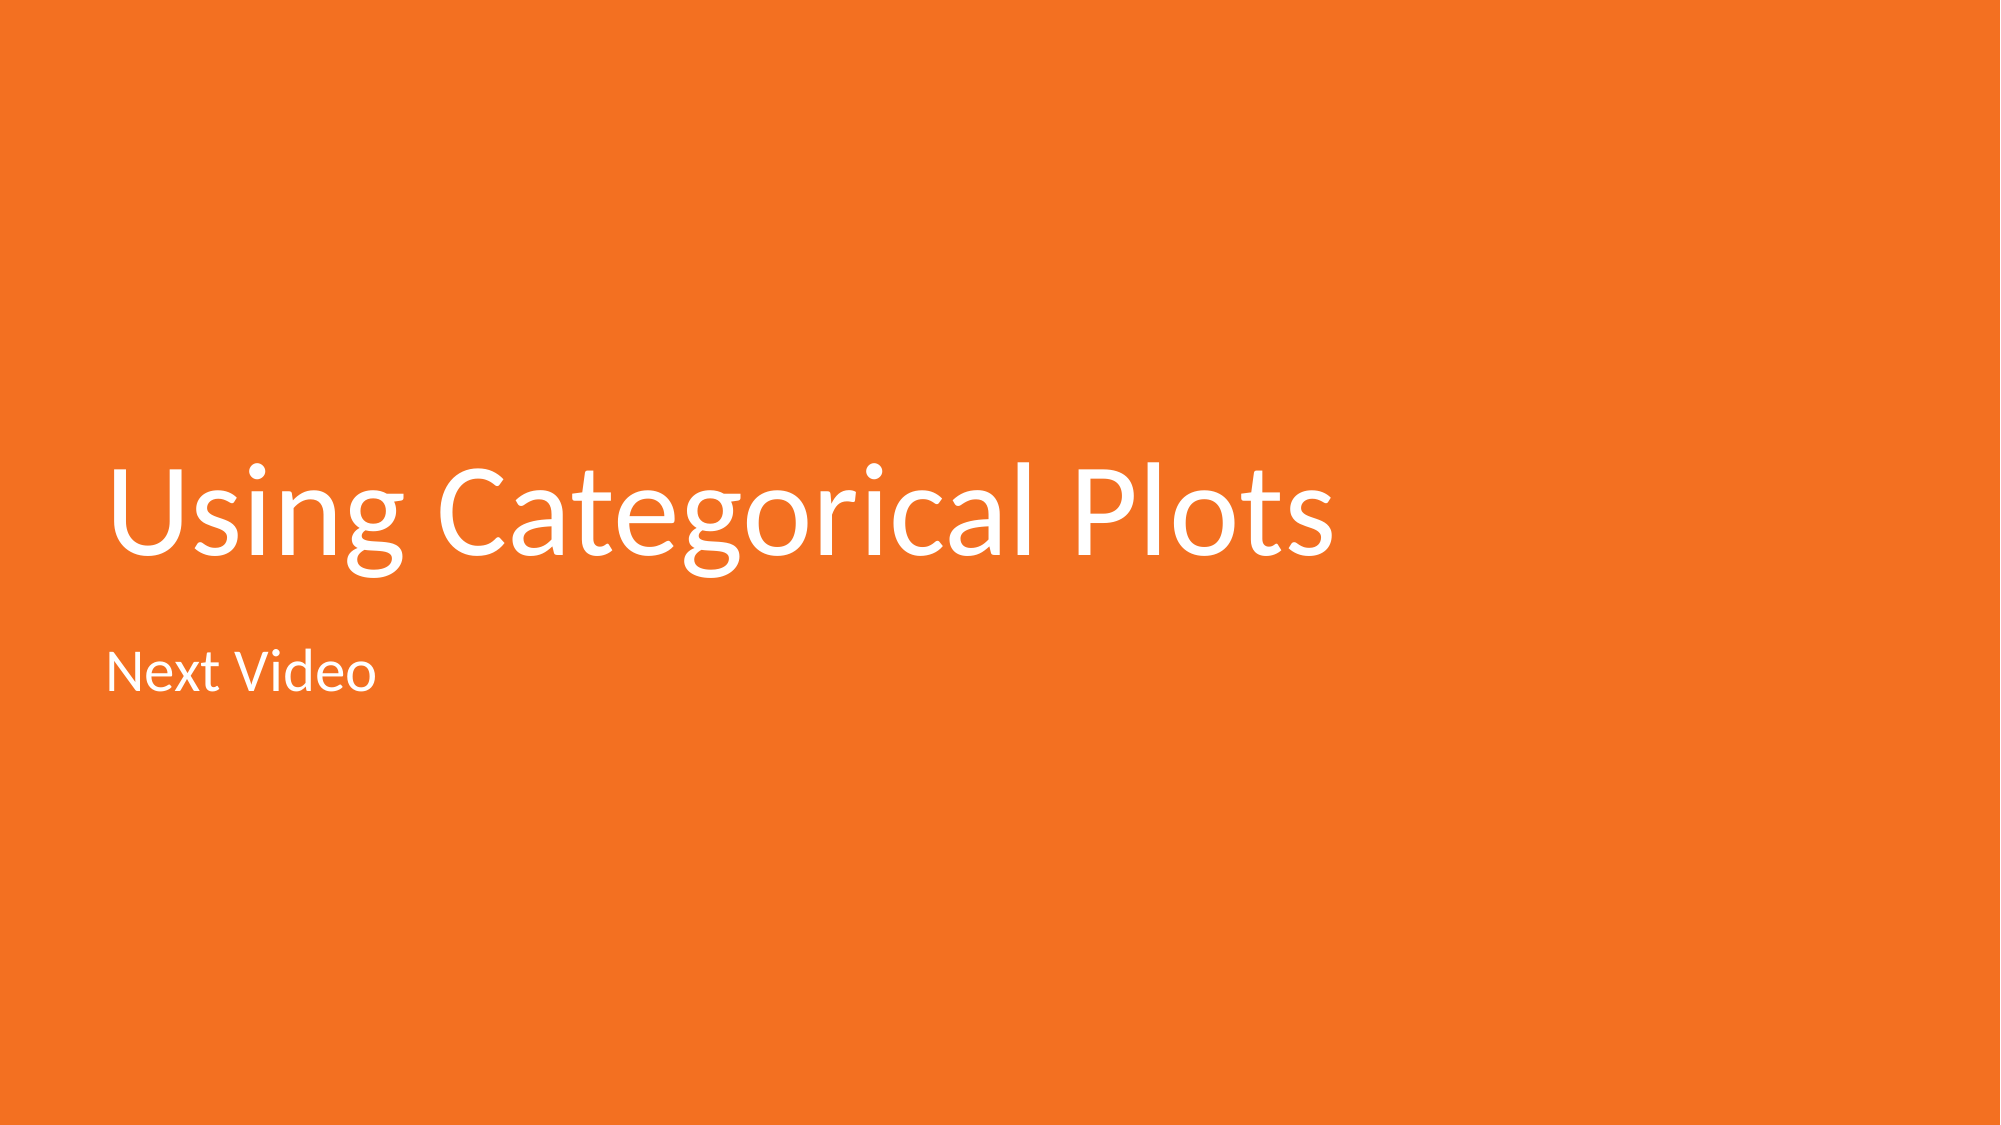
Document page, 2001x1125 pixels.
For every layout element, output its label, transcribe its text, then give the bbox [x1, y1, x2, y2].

title Using Categorical Plots [84, 397, 1885, 603]
subtitle Next Video [84, 610, 1885, 705]
